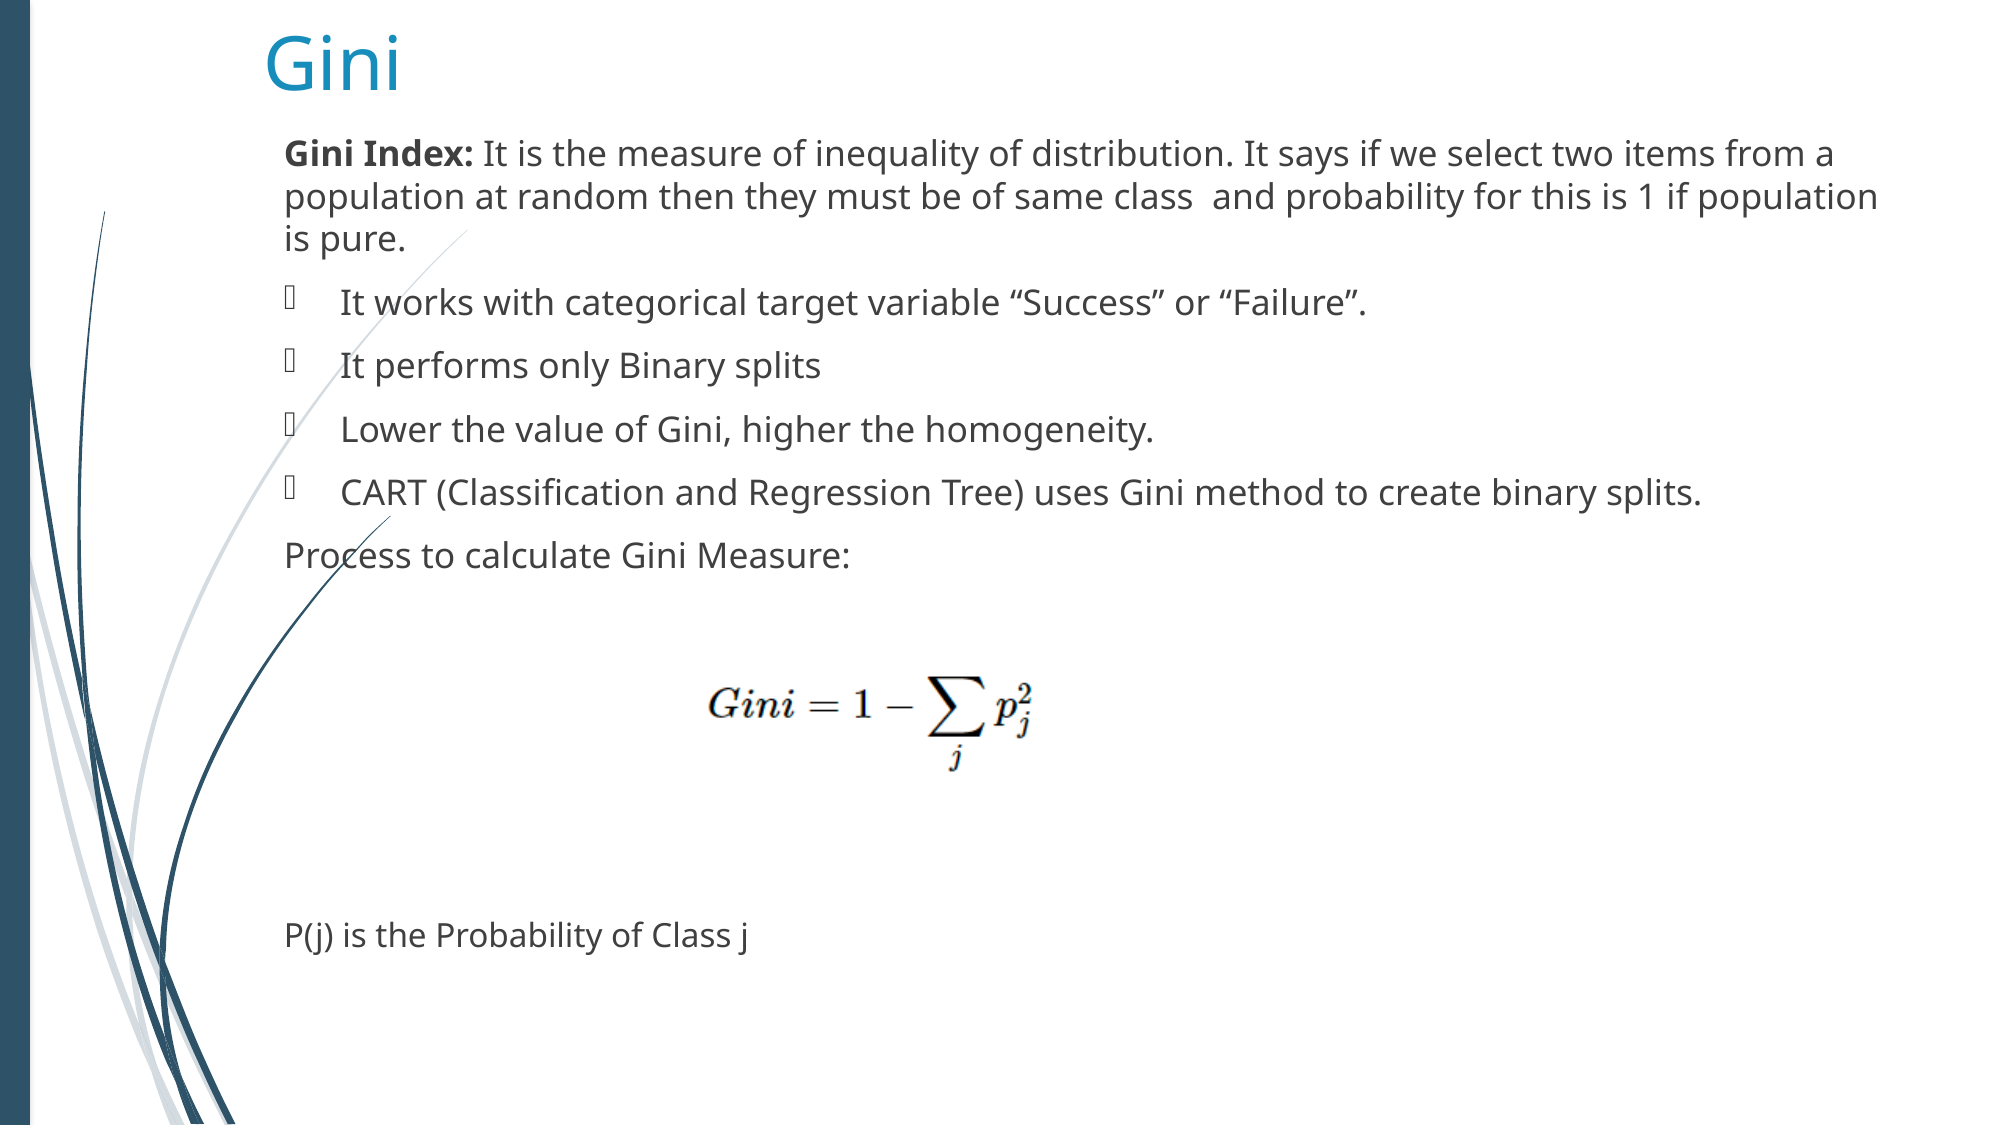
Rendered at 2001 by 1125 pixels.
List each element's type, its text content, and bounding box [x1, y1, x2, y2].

picture [681, 669, 1080, 778]
text_box Gini [248, 8, 1870, 124]
text_box Gini Index: It is the measure of inequality of distribution. It says if we select two items from a population at random then they must be of same class and probability for this is 1 if population is pure. It works with categorical target variable “Success” or “Failure”. It performs only Binary splits Lower the value of Gini, higher the homogeneity. CART (Classification and Regression Tree) uses Gini method to create binary splits. Process to calculate Gini Measure: P(j) is the Probability of Class j [269, 123, 1921, 1125]
